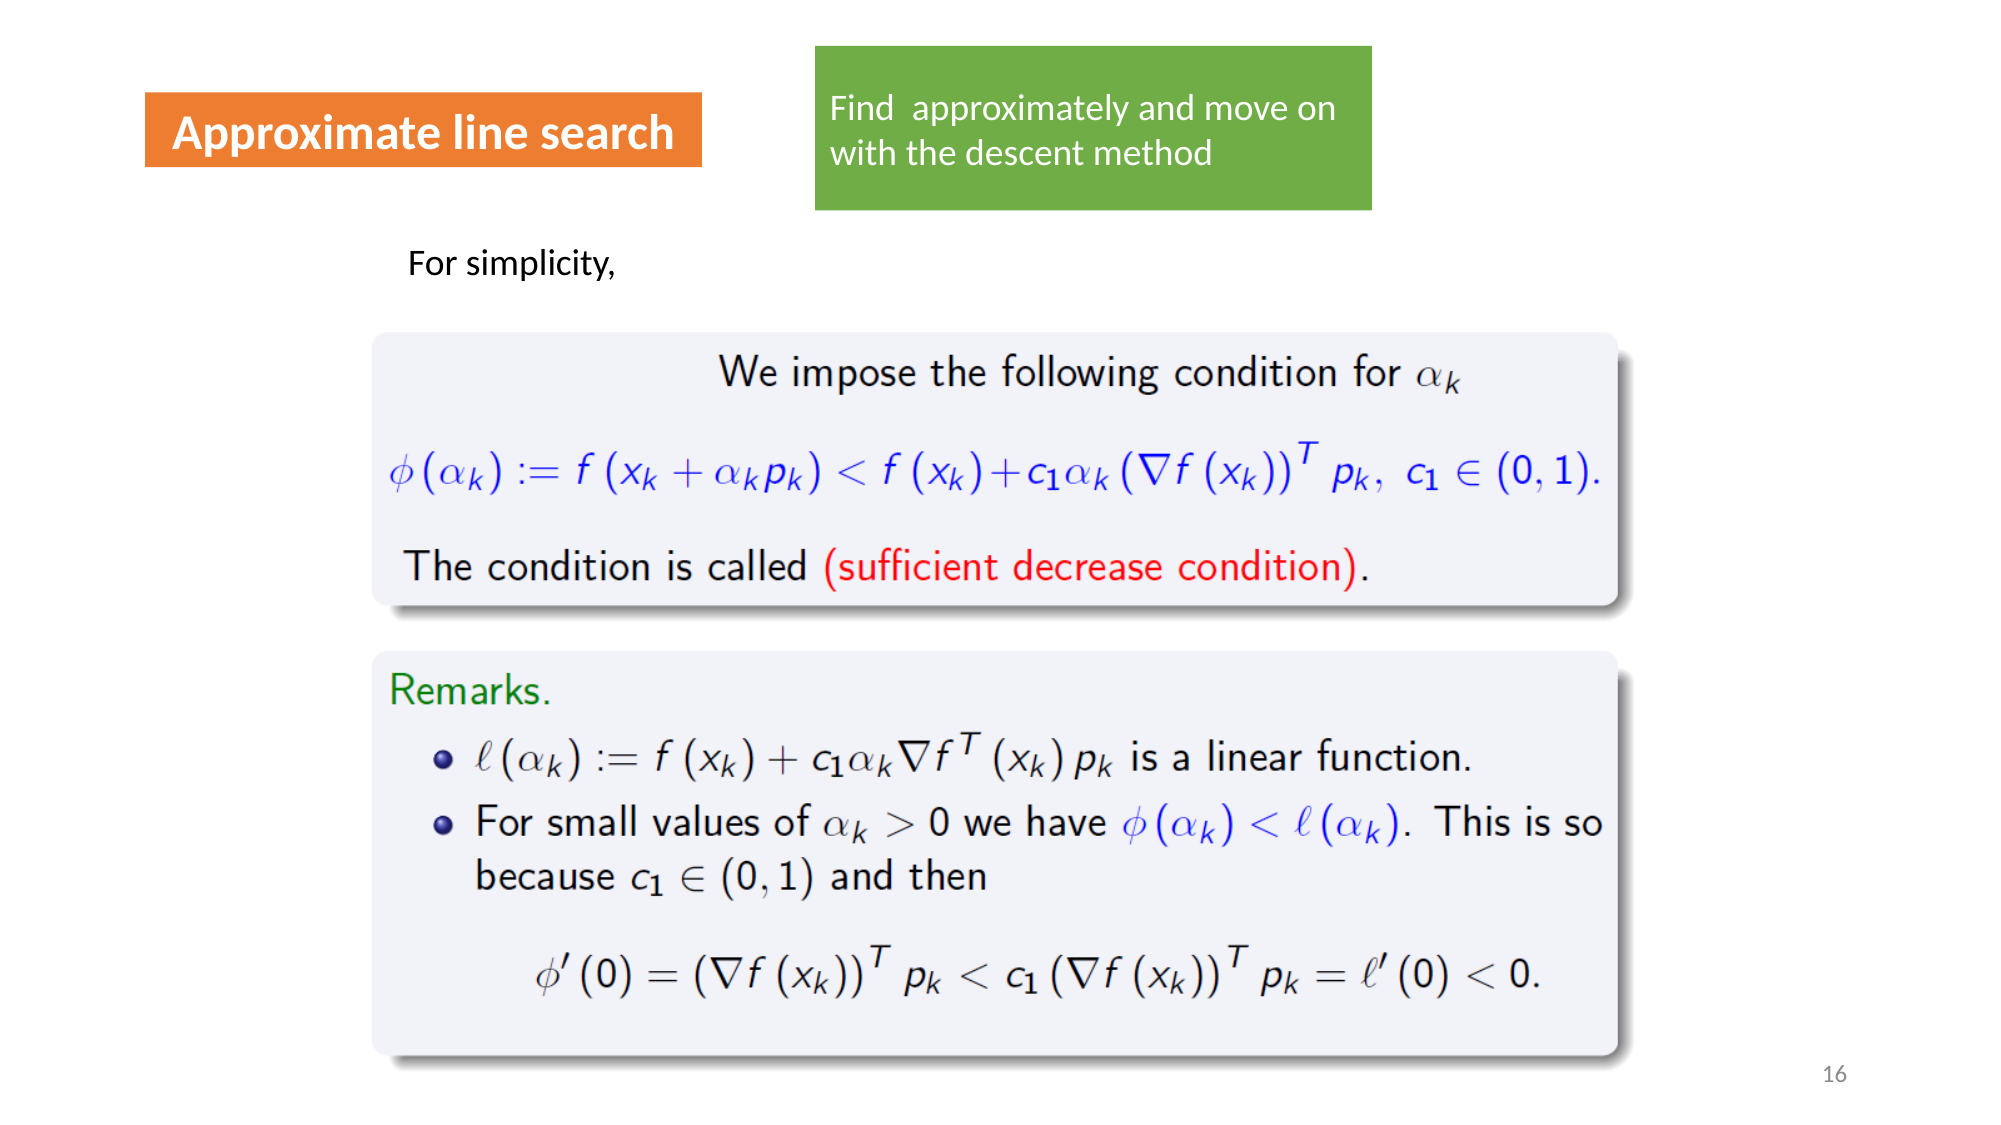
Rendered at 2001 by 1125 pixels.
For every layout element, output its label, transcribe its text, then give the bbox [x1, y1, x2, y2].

text_box Approximate line search [145, 92, 702, 168]
slide_number 16 [1412, 1042, 1863, 1103]
picture [337, 291, 1663, 1094]
